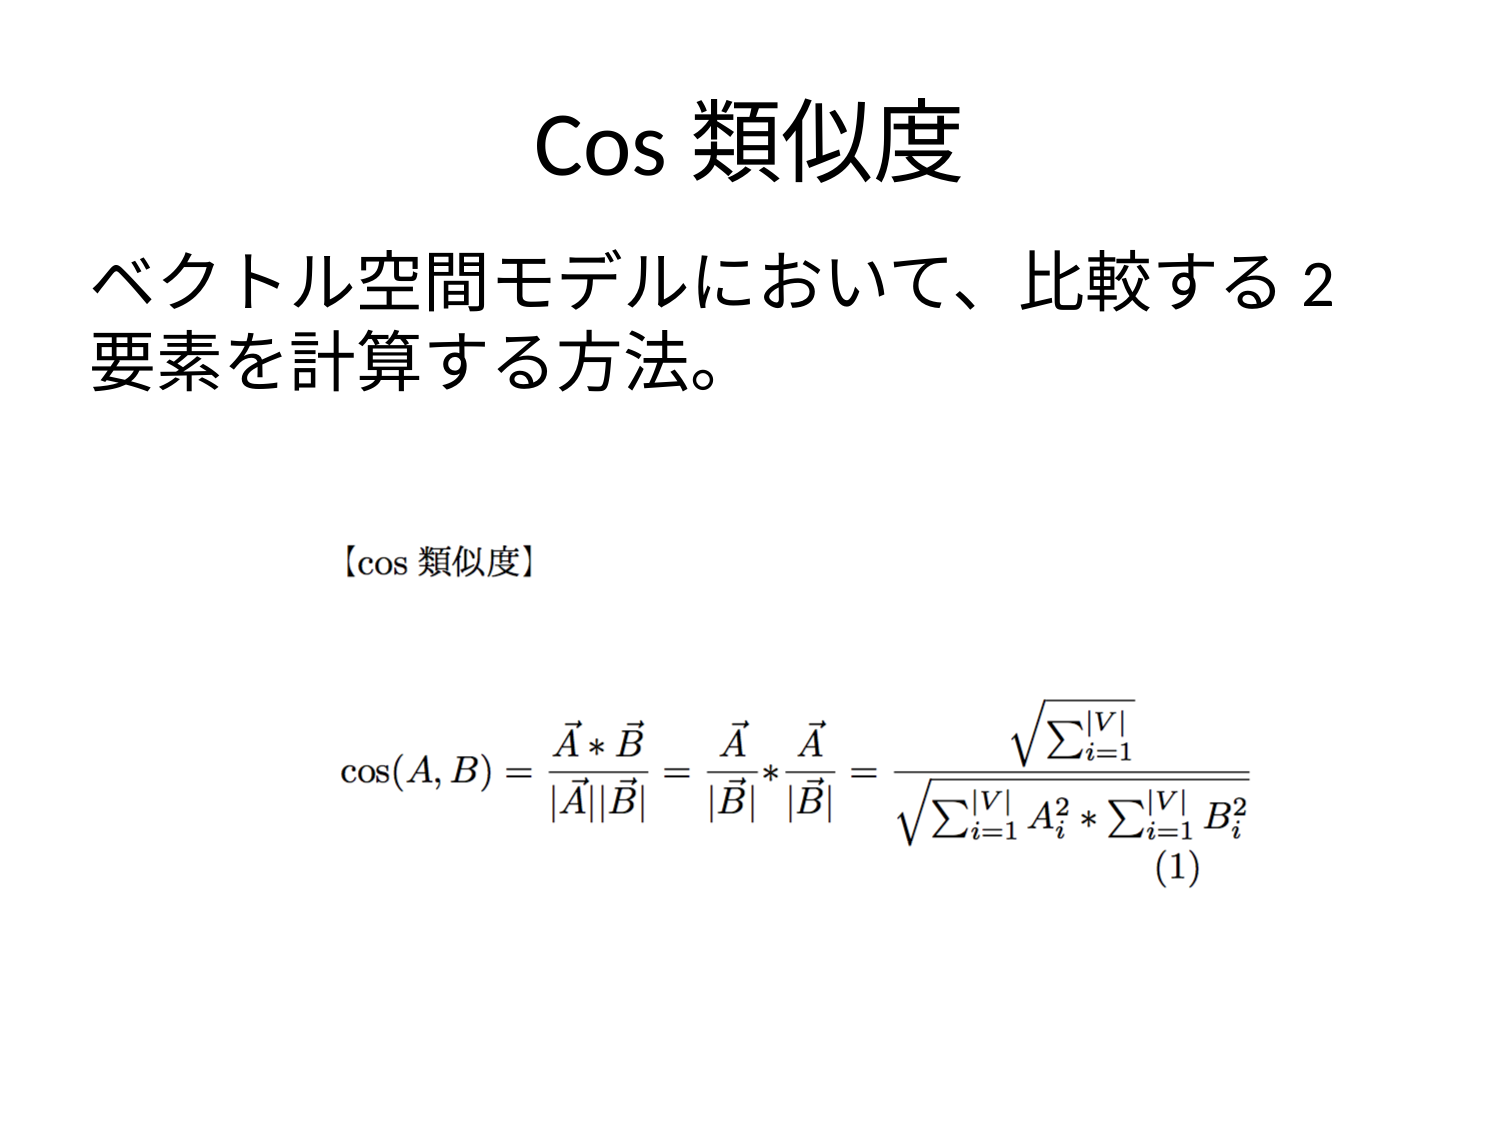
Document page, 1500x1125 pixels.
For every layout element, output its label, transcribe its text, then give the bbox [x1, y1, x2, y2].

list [297, 439, 1303, 993]
text_box ベクトル空間モデルにおいて、比較する2要素を計算する方法。 [74, 232, 1425, 408]
title Cos類似度 [75, 45, 1425, 232]
